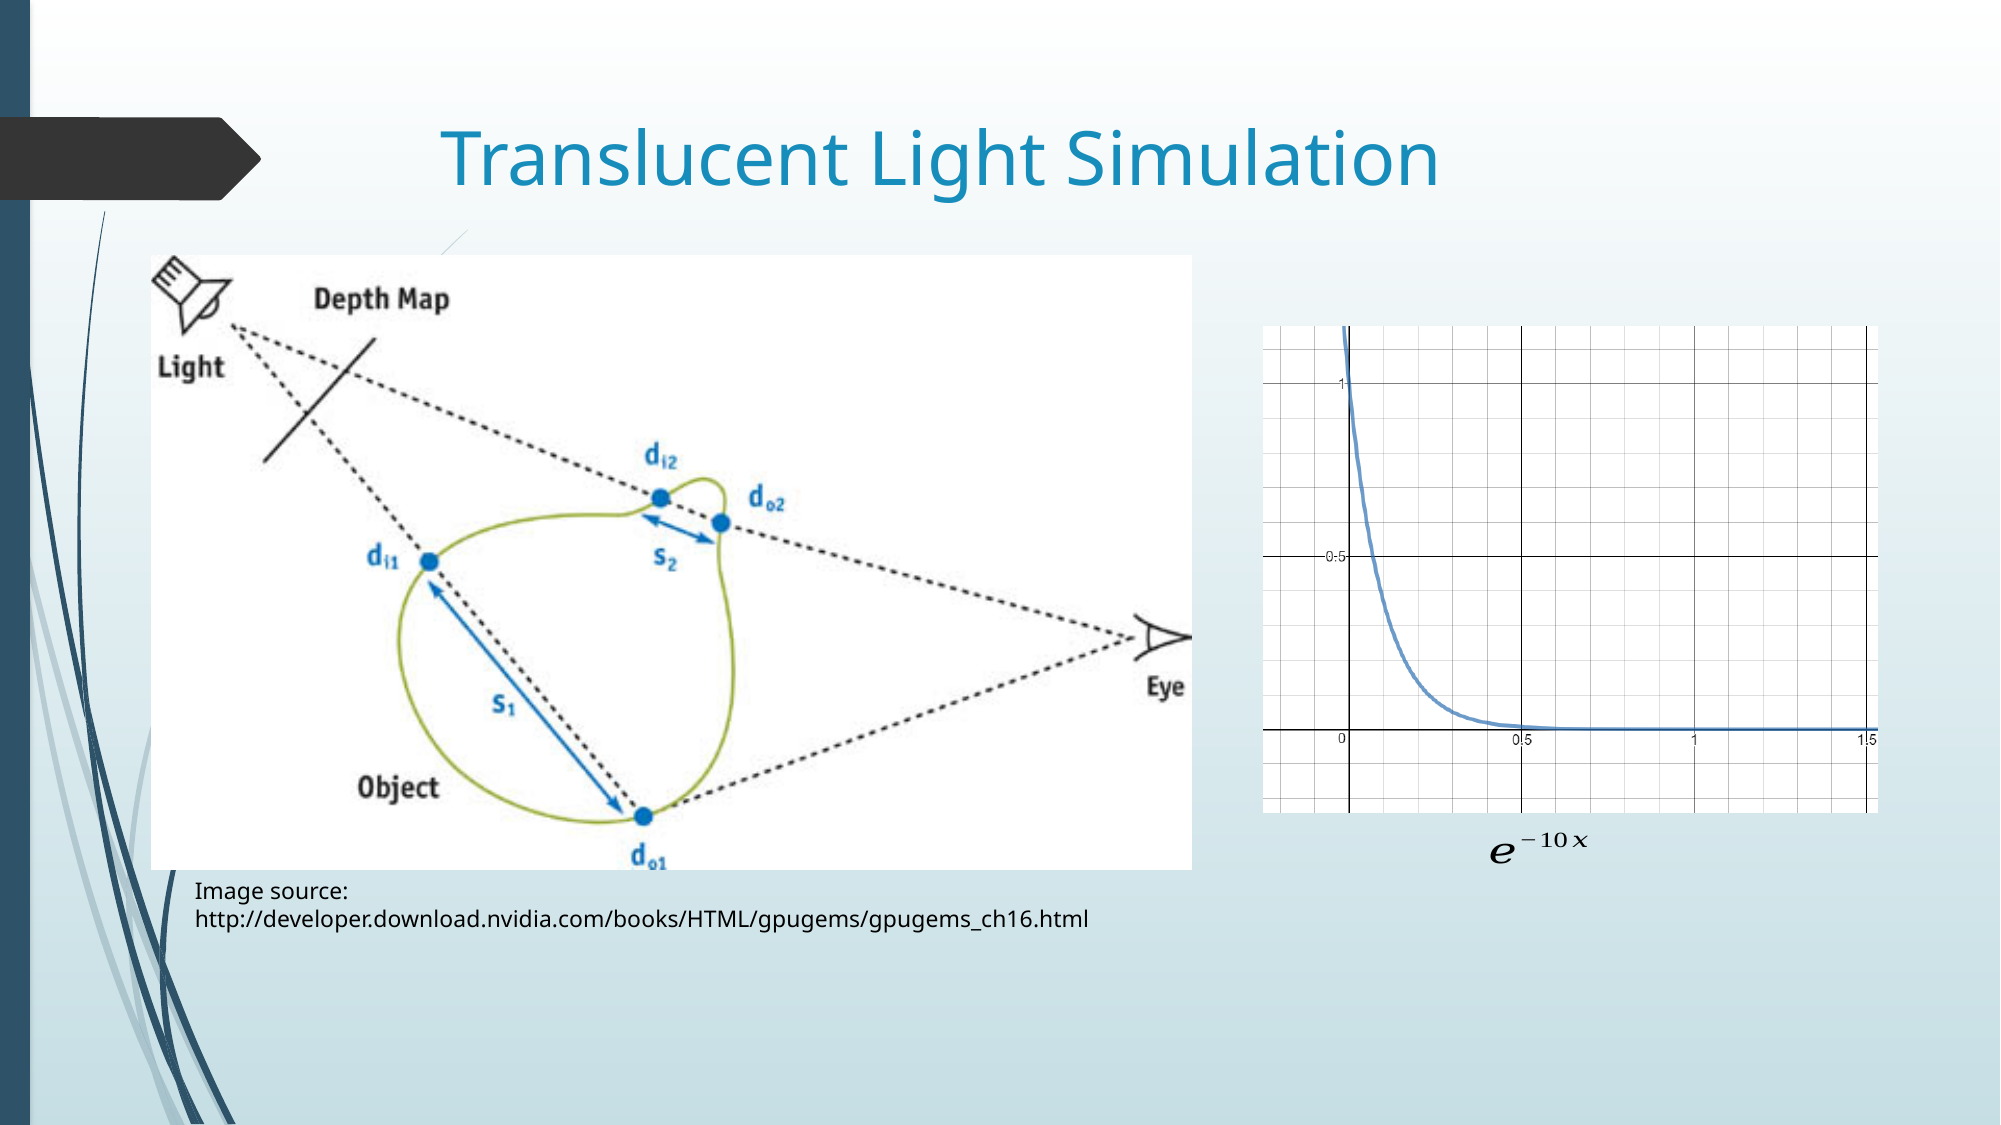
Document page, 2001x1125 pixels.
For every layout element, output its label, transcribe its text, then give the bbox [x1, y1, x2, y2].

picture [150, 255, 1192, 870]
text_box Image source: http://developer.download.nvidia.com/books/HTML/gpugems/gpugems_ch16.html [179, 878, 1180, 940]
title Translucent Light Simulation [425, 102, 1888, 313]
picture [1263, 326, 1878, 813]
